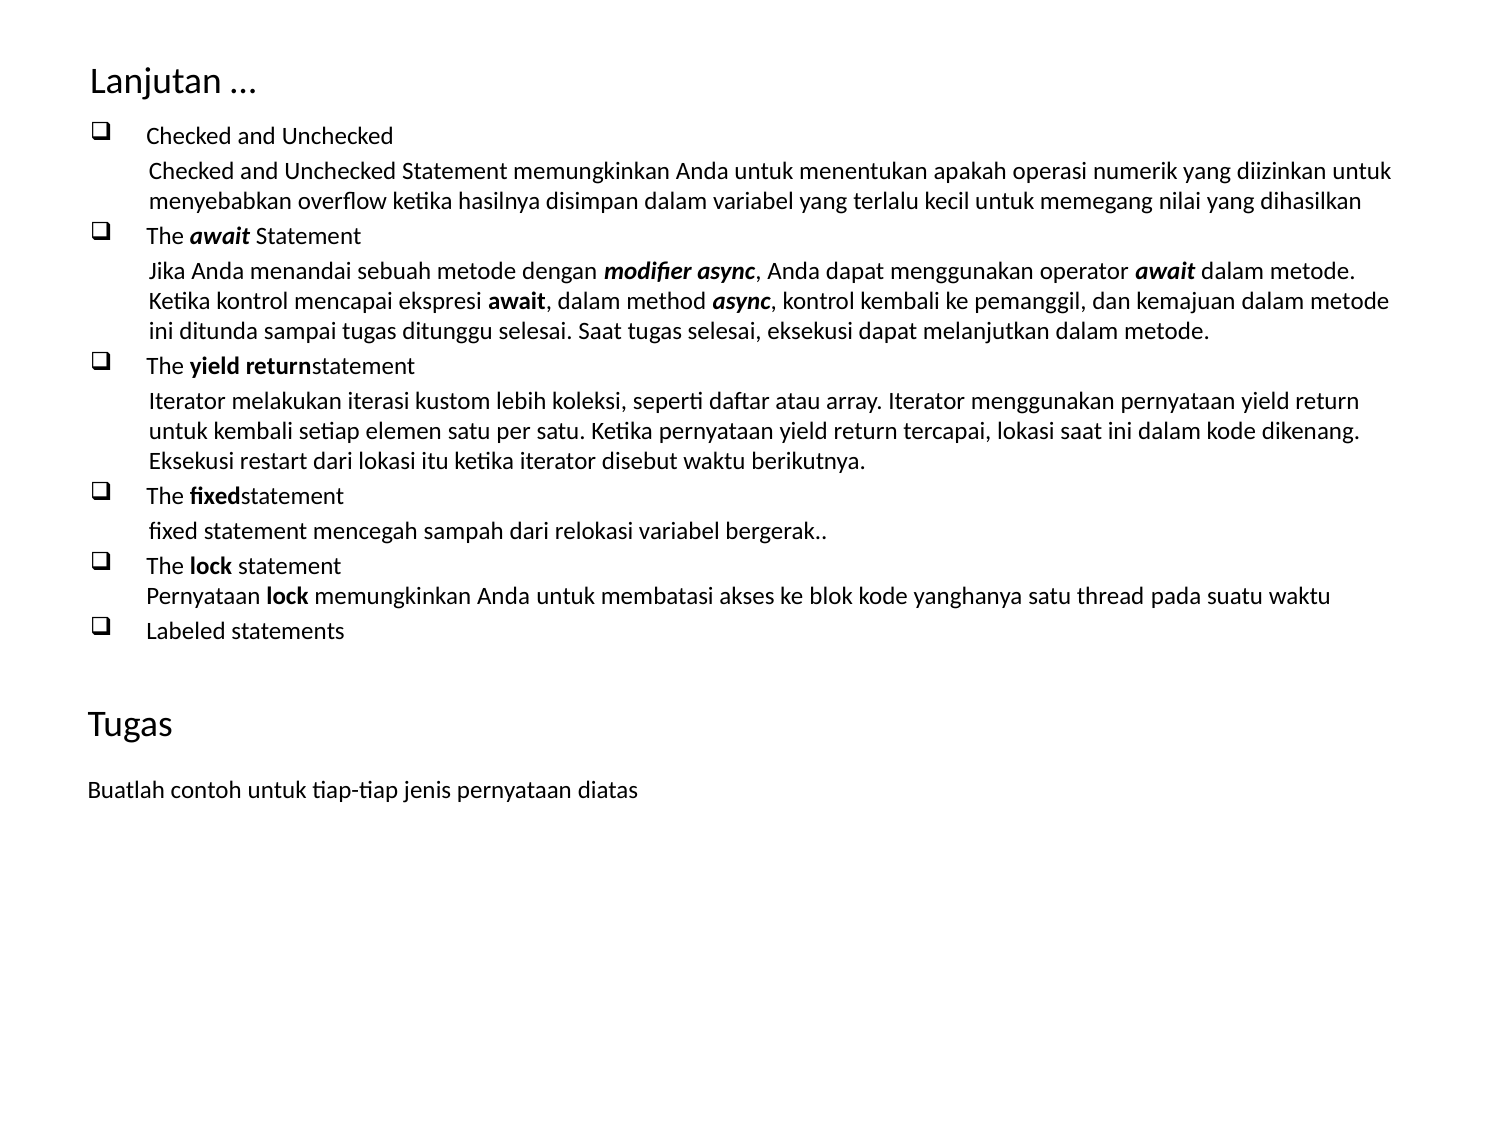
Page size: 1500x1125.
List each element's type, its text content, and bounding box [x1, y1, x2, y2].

text_box Tugas [72, 687, 1423, 754]
text_box Buatlah contoh untuk tiap-tiap jenis pernyataan diatas [72, 754, 1423, 823]
list Checked and Unchecked Checked and Unchecked Statement memungkinkan Anda untuk menentukan apakah operasi numerik yang diizinkan untuk menyebabkan overflow ketika hasilnya disimpan dalam variabel yang terlalu kecil untuk memegang nilai yang dihasilkan The await Statement Jika Anda menandai sebuah metode dengan modifier async, Anda dapat menggunakan operator await dalam metode. Ketika kontrol mencapai ekspresi await, dalam method async, kontrol kembali ke pemanggil, dan kemajuan dalam metode ini ditunda sampai tugas ditunggu selesai. Saat tugas selesai, eksekusi dapat melanjutkan dalam metode. The yield returnstatement Iterator melakukan iterasi kustom lebih koleksi, seperti daftar atau array. Iterator menggunakan pernyataan yield return untuk kembali setiap elemen satu per satu. Ketika pernyataan yield return tercapai, lokasi saat ini dalam kode dikenang. Eksekusi restart dari lokasi itu ketika iterator disebut waktu berikutnya. The fixedstatement fixed statement mencegah sampah dari relokasi variabel bergerak.. The lock statement Pernyataan lock memungkinkan Anda untuk membatasi akses ke blok kode yanghanya satu thread pada suatu waktu Labeled statements [75, 112, 1425, 688]
title Lanjutan … [75, 45, 1425, 112]
